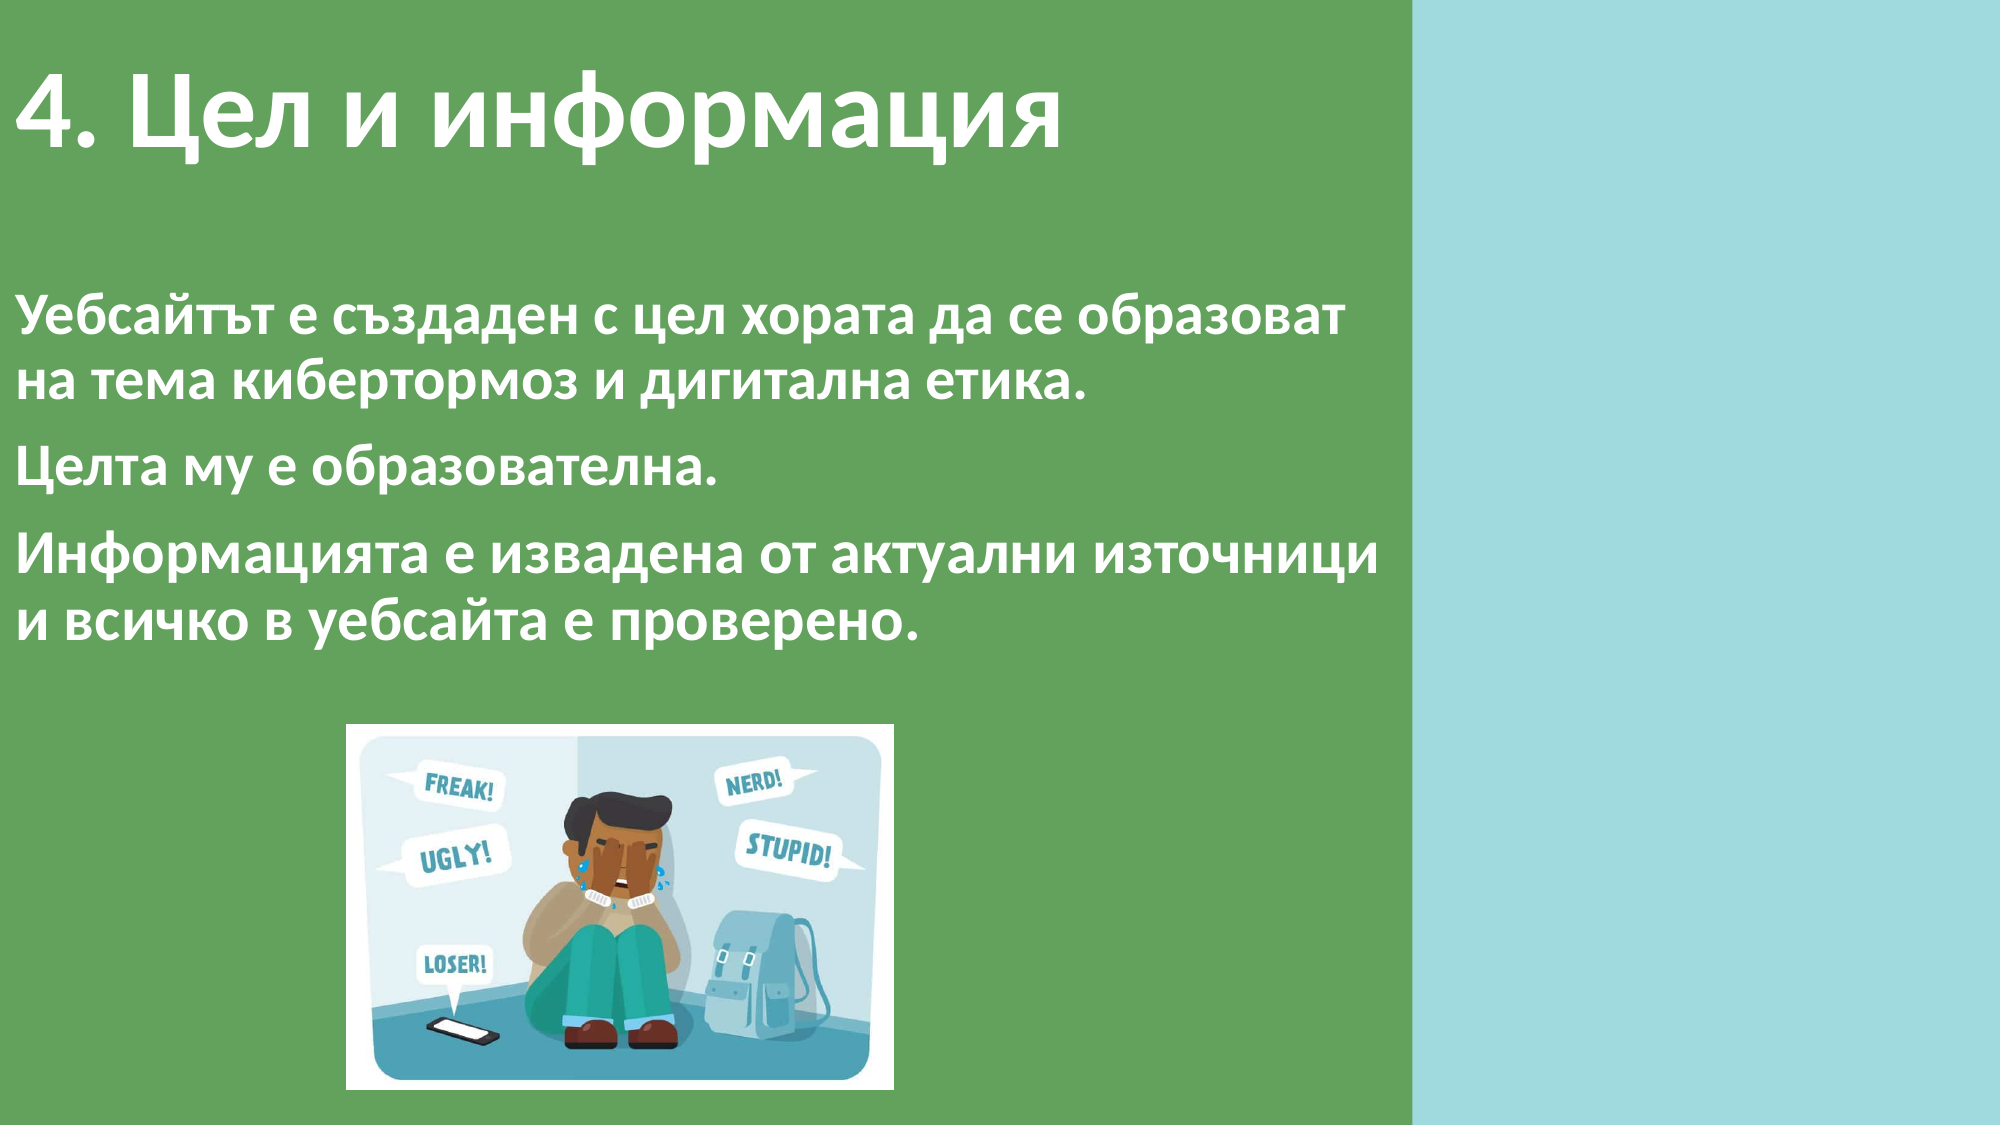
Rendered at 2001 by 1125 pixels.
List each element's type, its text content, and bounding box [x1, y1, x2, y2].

picture [346, 724, 894, 1090]
title 4. Цел и информация [0, 35, 1348, 180]
text_box Уебсайтът е създаден с цел хората да се образоват на тема кибертормоз и дигитална етика. Целта му е образователна. Информацията е извадена от актуални източници и всичко в уебсайта е проверено. [0, 274, 1410, 1125]
